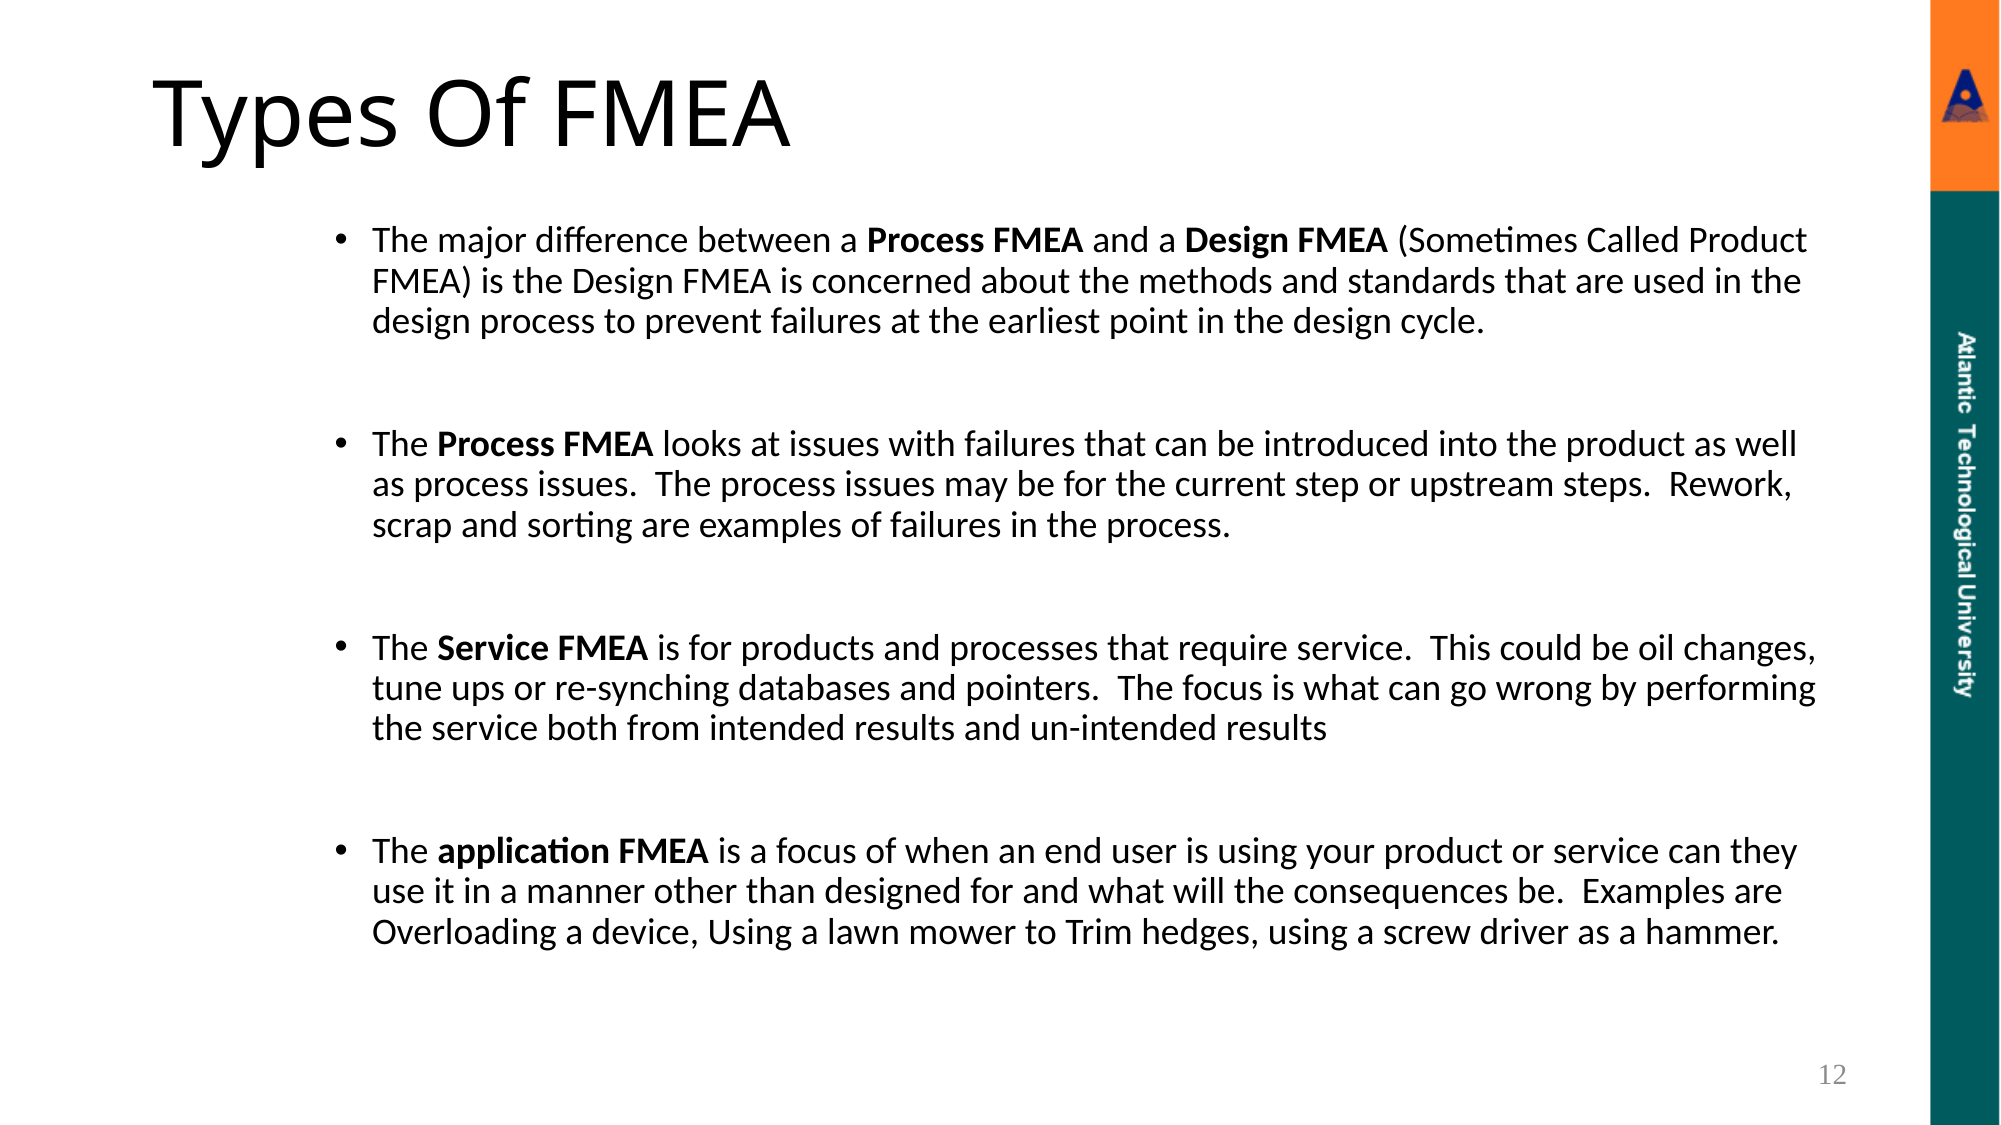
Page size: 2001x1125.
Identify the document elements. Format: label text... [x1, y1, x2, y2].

list The major difference between a Process FMEA and a Design FMEA (Sometimes Called Product FMEA) is the Design FMEA is concerned about the methods and standards that are used in the design process to prevent failures at the earliest point in the design cycle. The Process FMEA looks at issues with failures that can be introduced into the product as well as process issues. The process issues may be for the current step or upstream steps. Rework, scrap and sorting are examples of failures in the process. The Service FMEA is for products and processes that require service. This could be oil changes, tune ups or re-synching databases and pointers. The focus is what can go wrong by performing the service both from intended results and un-intended results The application FMEA is a focus of when an end user is using your product or service can they use it in a manner other than designed for and what will the consequences be. Examples are Overloading a device, Using a lawn mower to Trim hedges, using a screw driver as a hammer. [319, 213, 1850, 1066]
title Types Of FMEA [137, 59, 1863, 278]
slide_number 12 [1412, 1042, 1863, 1103]
picture [0, 0, 2001, 1125]
